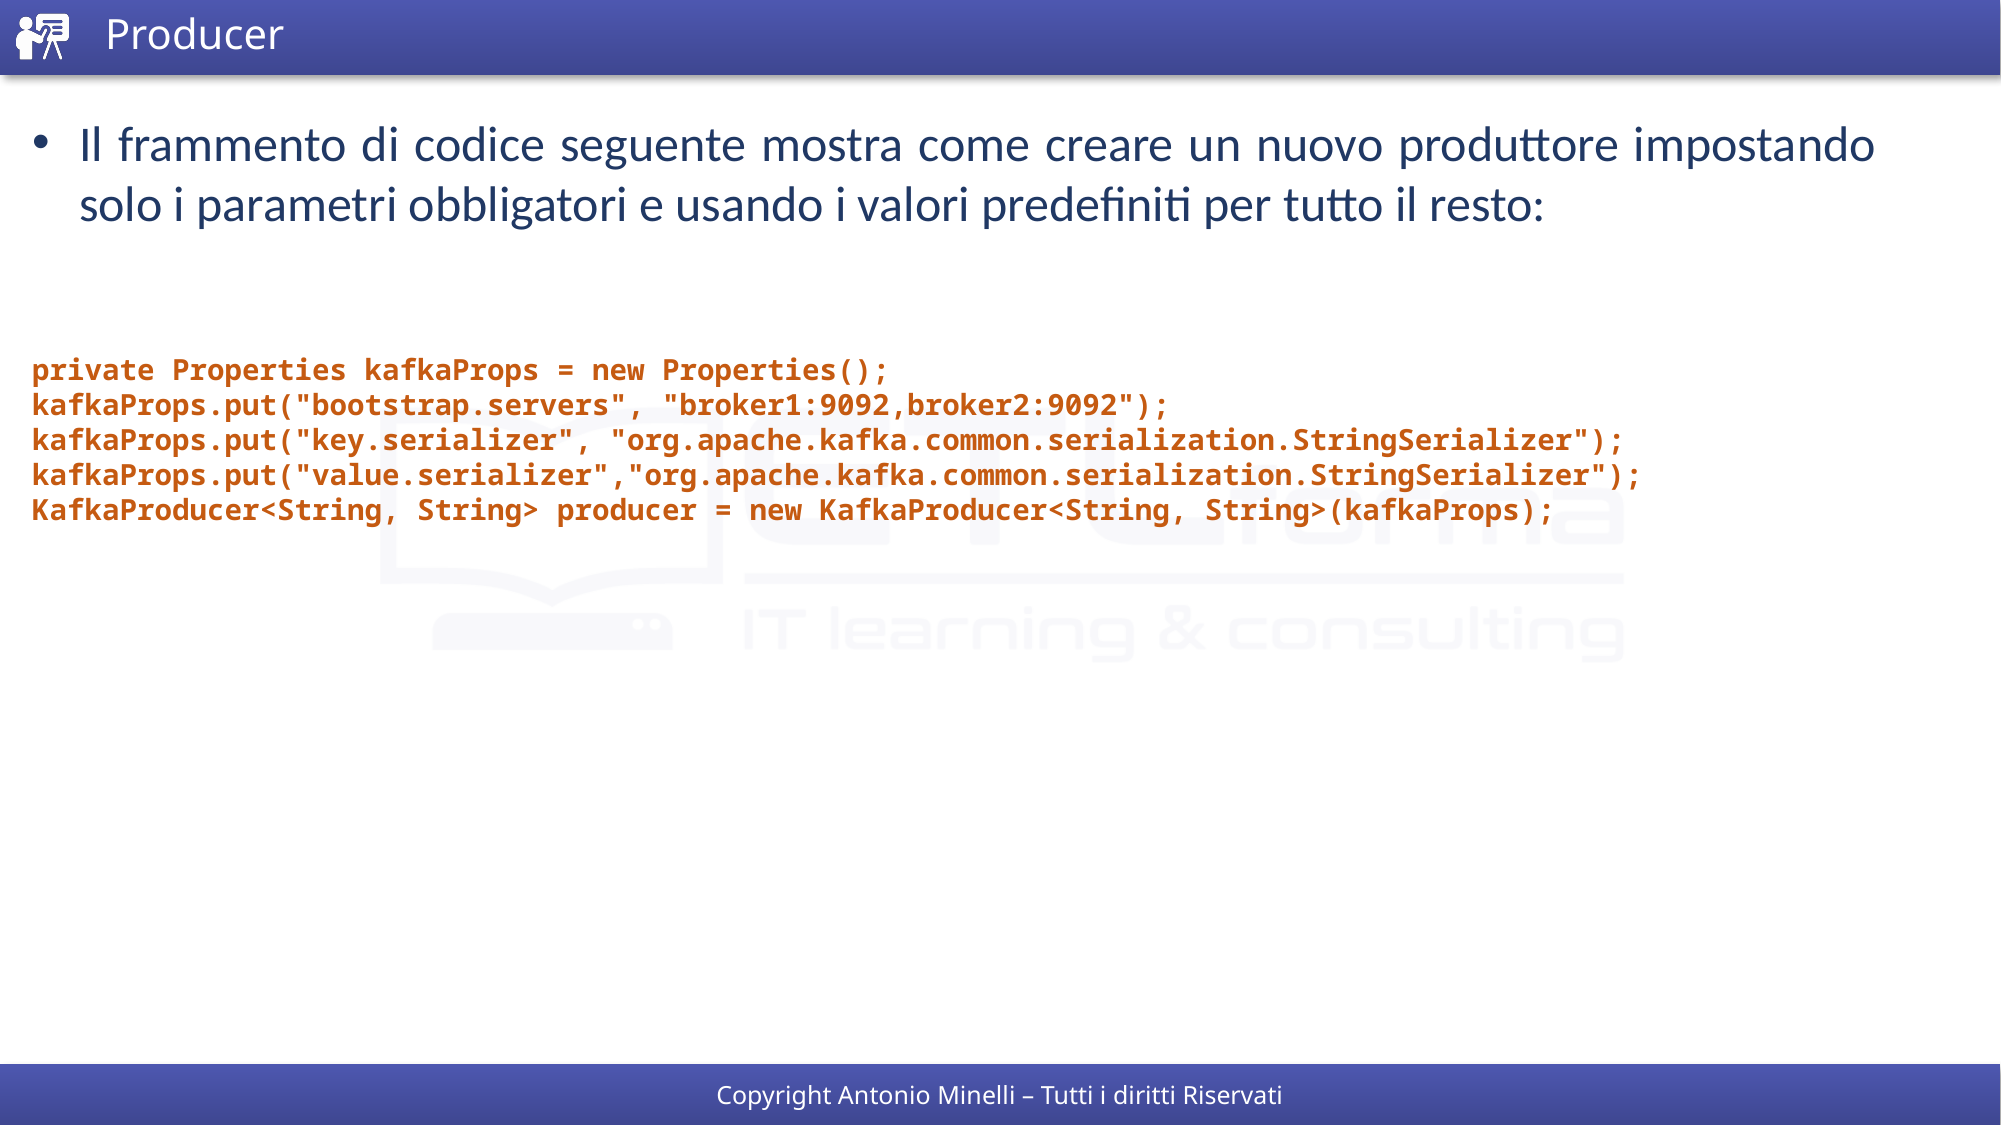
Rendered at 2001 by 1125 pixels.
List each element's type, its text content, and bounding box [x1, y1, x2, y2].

title Producer [89, 10, 1984, 63]
text_box Il frammento di codice seguente mostra come creare un nuovo produttore impostando solo i parametri obbligatori e usando i valori predefiniti per tutto il resto: private Properties kafkaProps = new Properties(); kafkaProps.put("bootstrap.servers", "broker1:9092,broker2:9092"); kafkaProps.put("key.serializer", "org.apache.kafka.common.serialization.StringSerializer"); kafkaProps.put("value.serializer","org.apache.kafka.common.serialization.StringSerializer"); KafkaProducer<String, String> producer = new KafkaProducer<String, String>(kafkaProps); [17, 103, 1892, 1042]
picture [16, 10, 69, 63]
